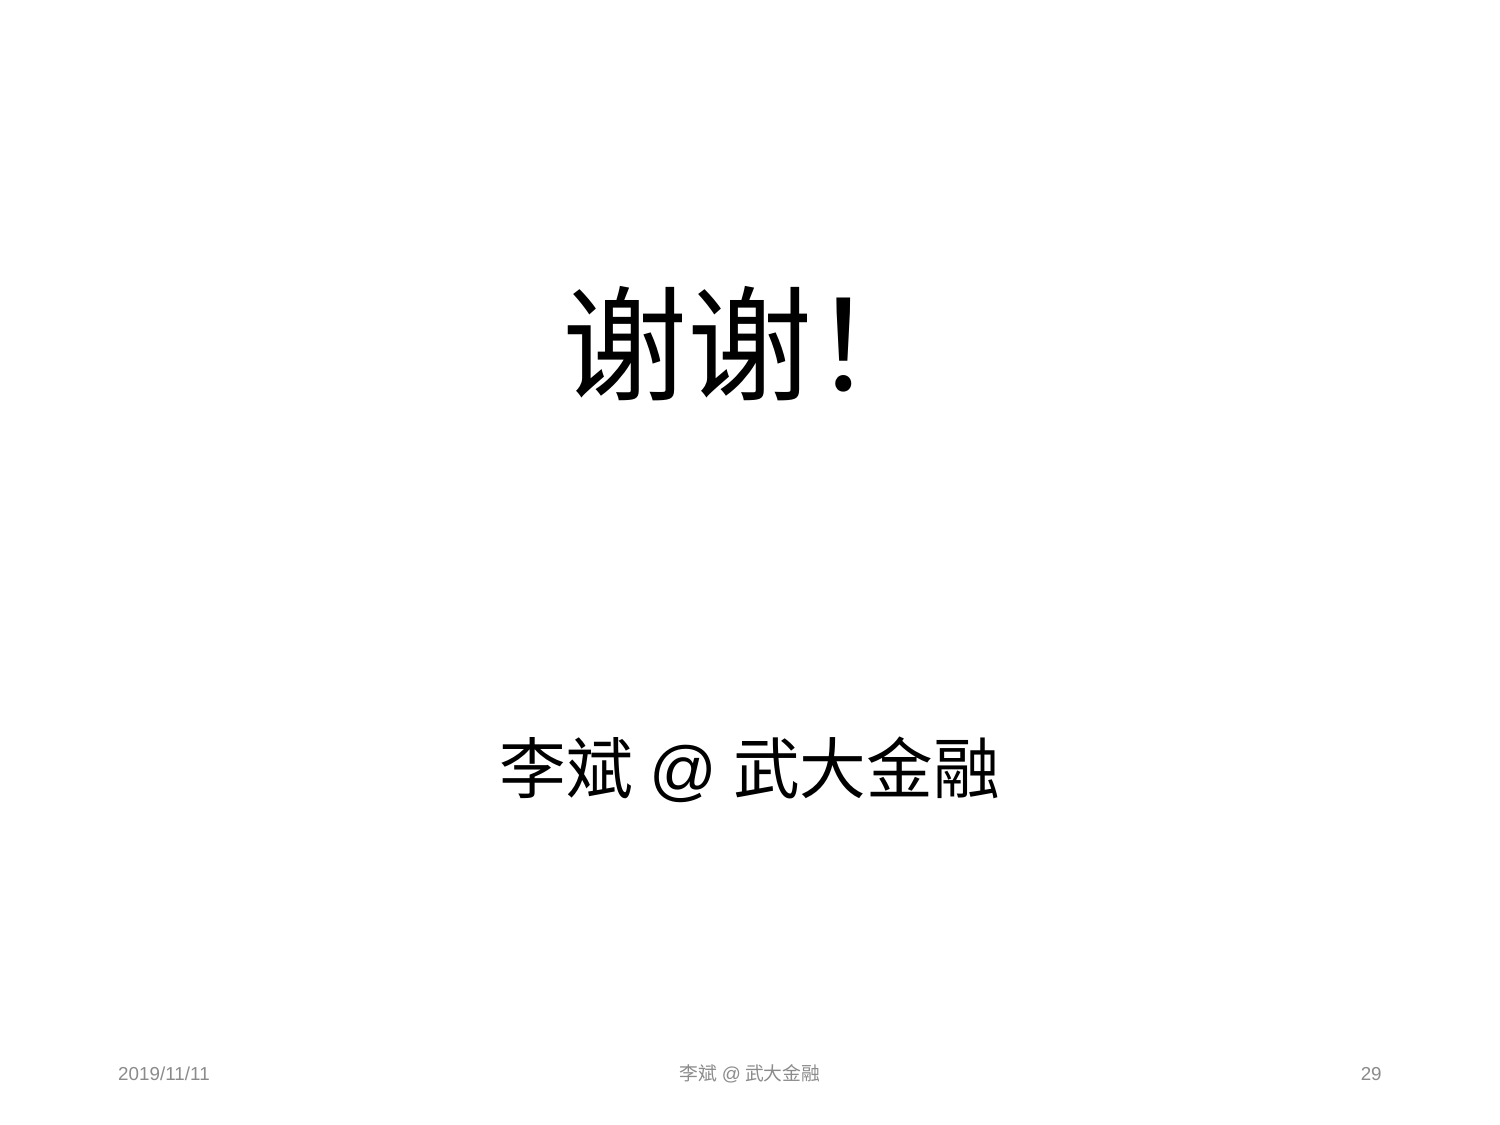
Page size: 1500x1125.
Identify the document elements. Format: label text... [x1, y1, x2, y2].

slide_number 29 [1059, 1042, 1397, 1103]
list 李斌@武大金融 [187, 606, 1313, 835]
footer 李斌@武大金融 [496, 1042, 1004, 1103]
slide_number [103, 1042, 441, 1103]
title 谢谢！ [187, 184, 1313, 576]
